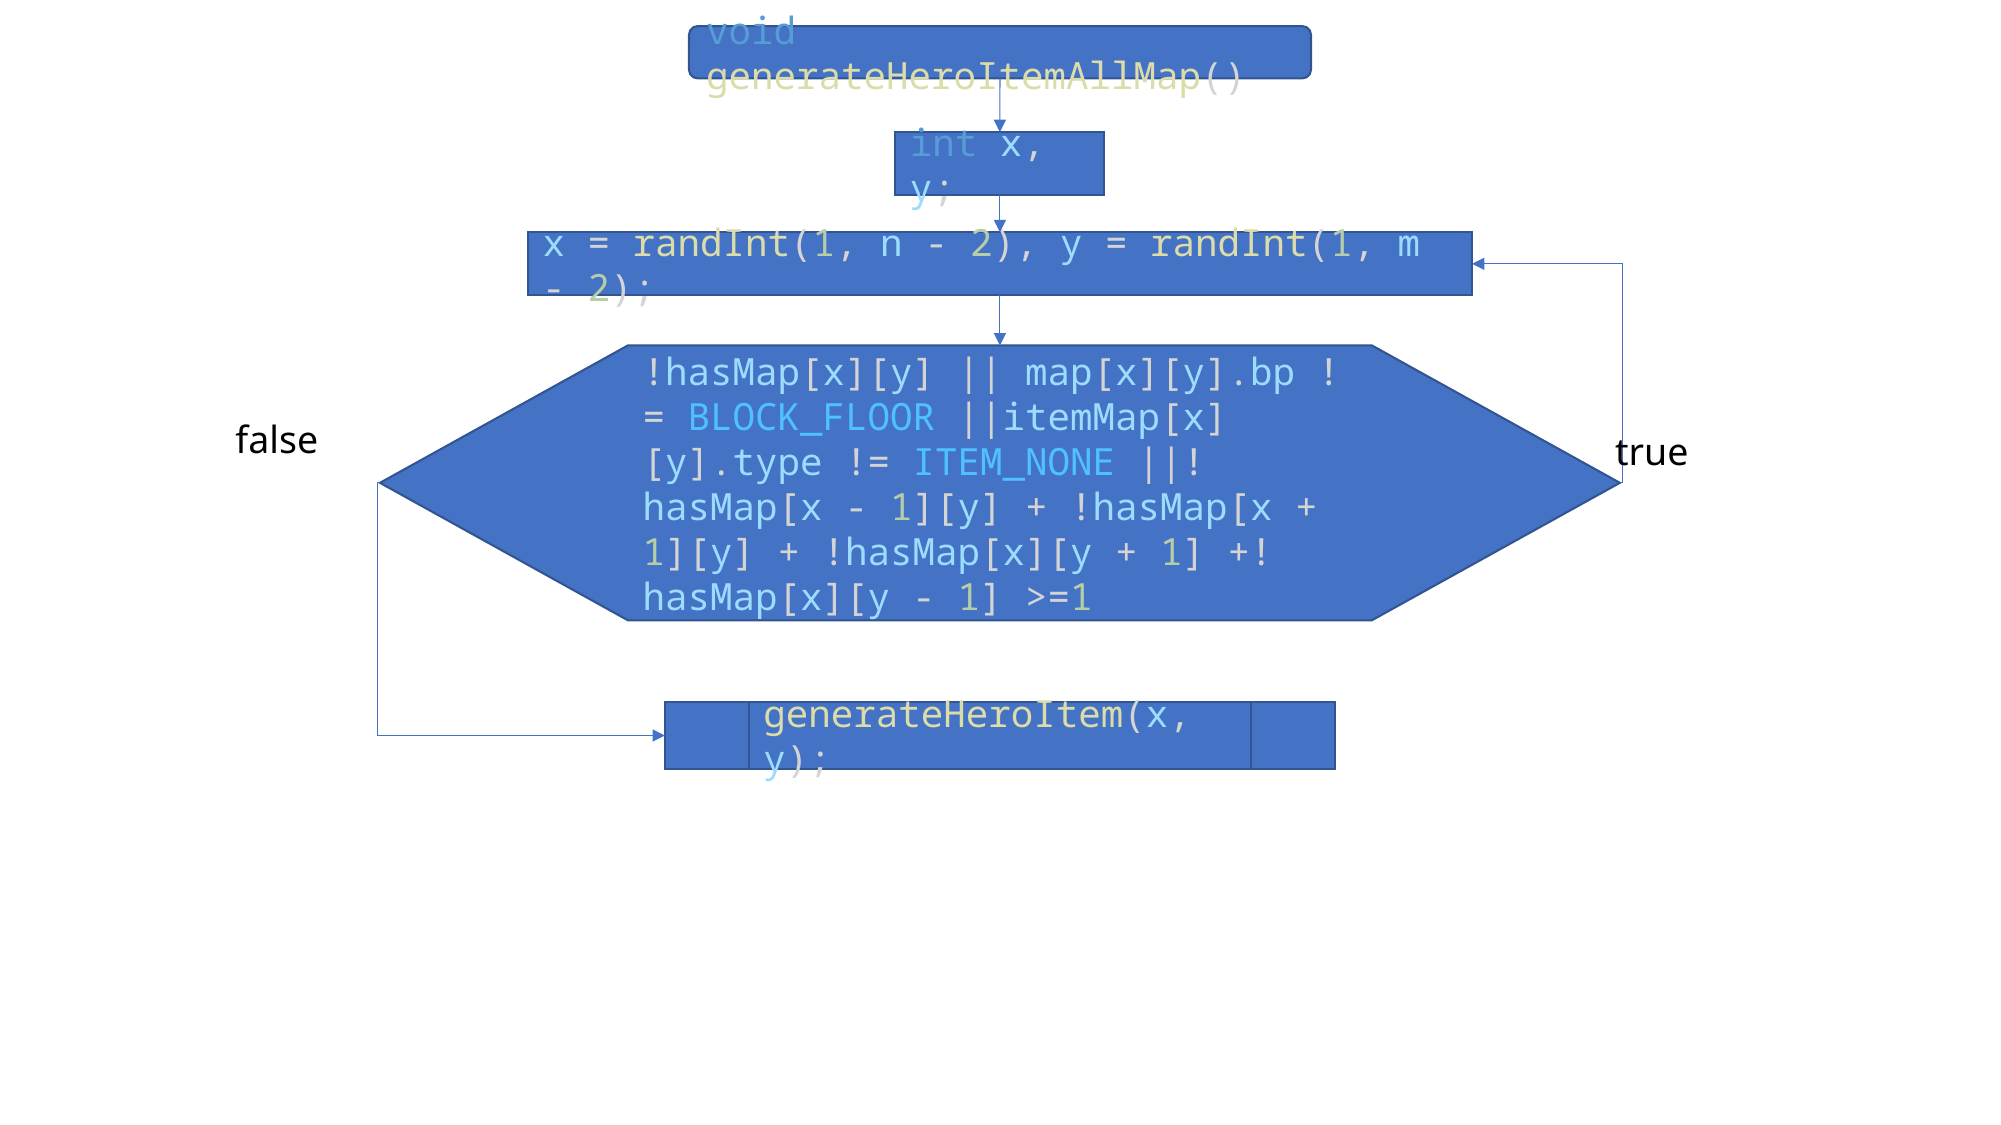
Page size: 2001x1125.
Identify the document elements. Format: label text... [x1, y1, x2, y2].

text_box generateHeroItem(x, y); [664, 701, 1336, 770]
text_box x = randInt(1, n - 2), y = randInt(1, m - 2); [527, 231, 1473, 296]
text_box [1471, 263, 1620, 483]
text_box true [1620, 420, 1723, 481]
text_box int x, y; [894, 131, 1105, 196]
text_box void generateHeroItemAllMap() [687, 25, 1313, 80]
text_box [379, 482, 665, 736]
text_box false [220, 408, 334, 469]
text_box !hasMap[x][y] || map[x][y].bp != BLOCK_FLOOR ||itemMap[x][y].type != ITEM_NONE ||!hasMap[x - 1][y] + !hasMap[x + 1][y] + !hasMap[x][y + 1] +!hasMap[x][y - 1] >=1 [379, 344, 1622, 622]
